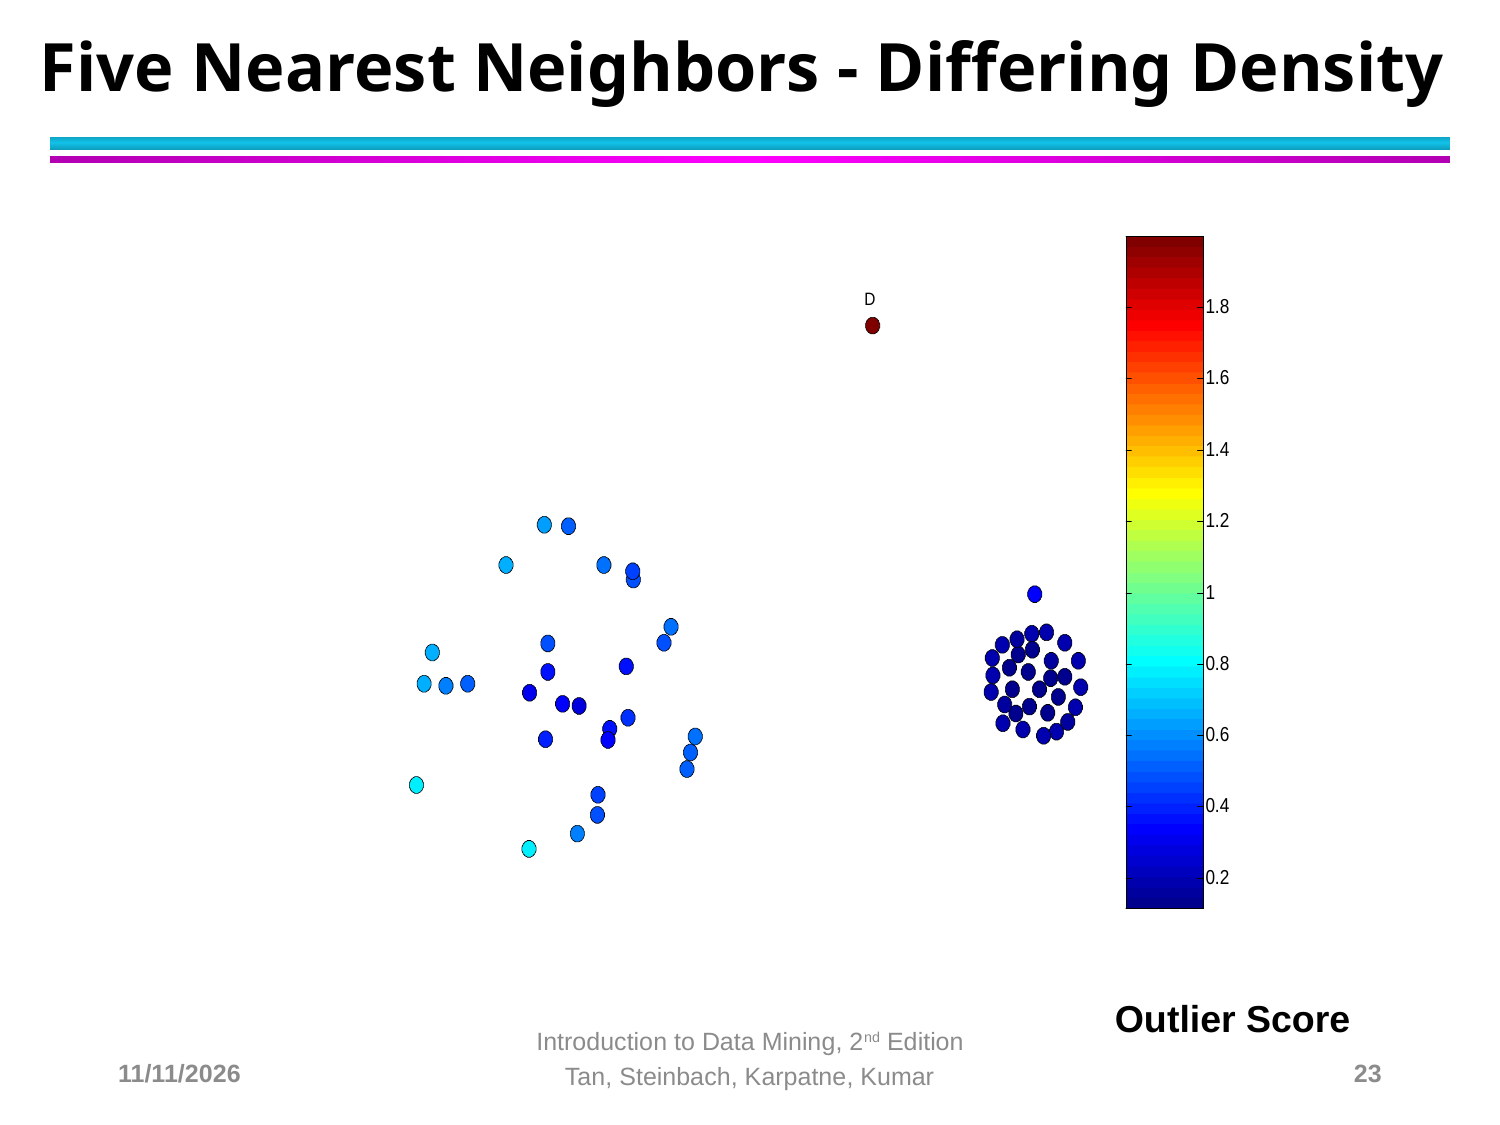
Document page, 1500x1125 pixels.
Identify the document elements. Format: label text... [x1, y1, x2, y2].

picture [149, 174, 1347, 1000]
footer Introduction to Data Mining, 2nd Edition Tan, Steinbach, Karpatne, Kumar [496, 1042, 1004, 1103]
text_box Outlier Score [1099, 987, 1400, 1048]
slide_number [103, 1042, 441, 1103]
title Five Nearest Neighbors - Differing Density [24, 24, 1475, 113]
slide_number 23 [1059, 1042, 1397, 1103]
